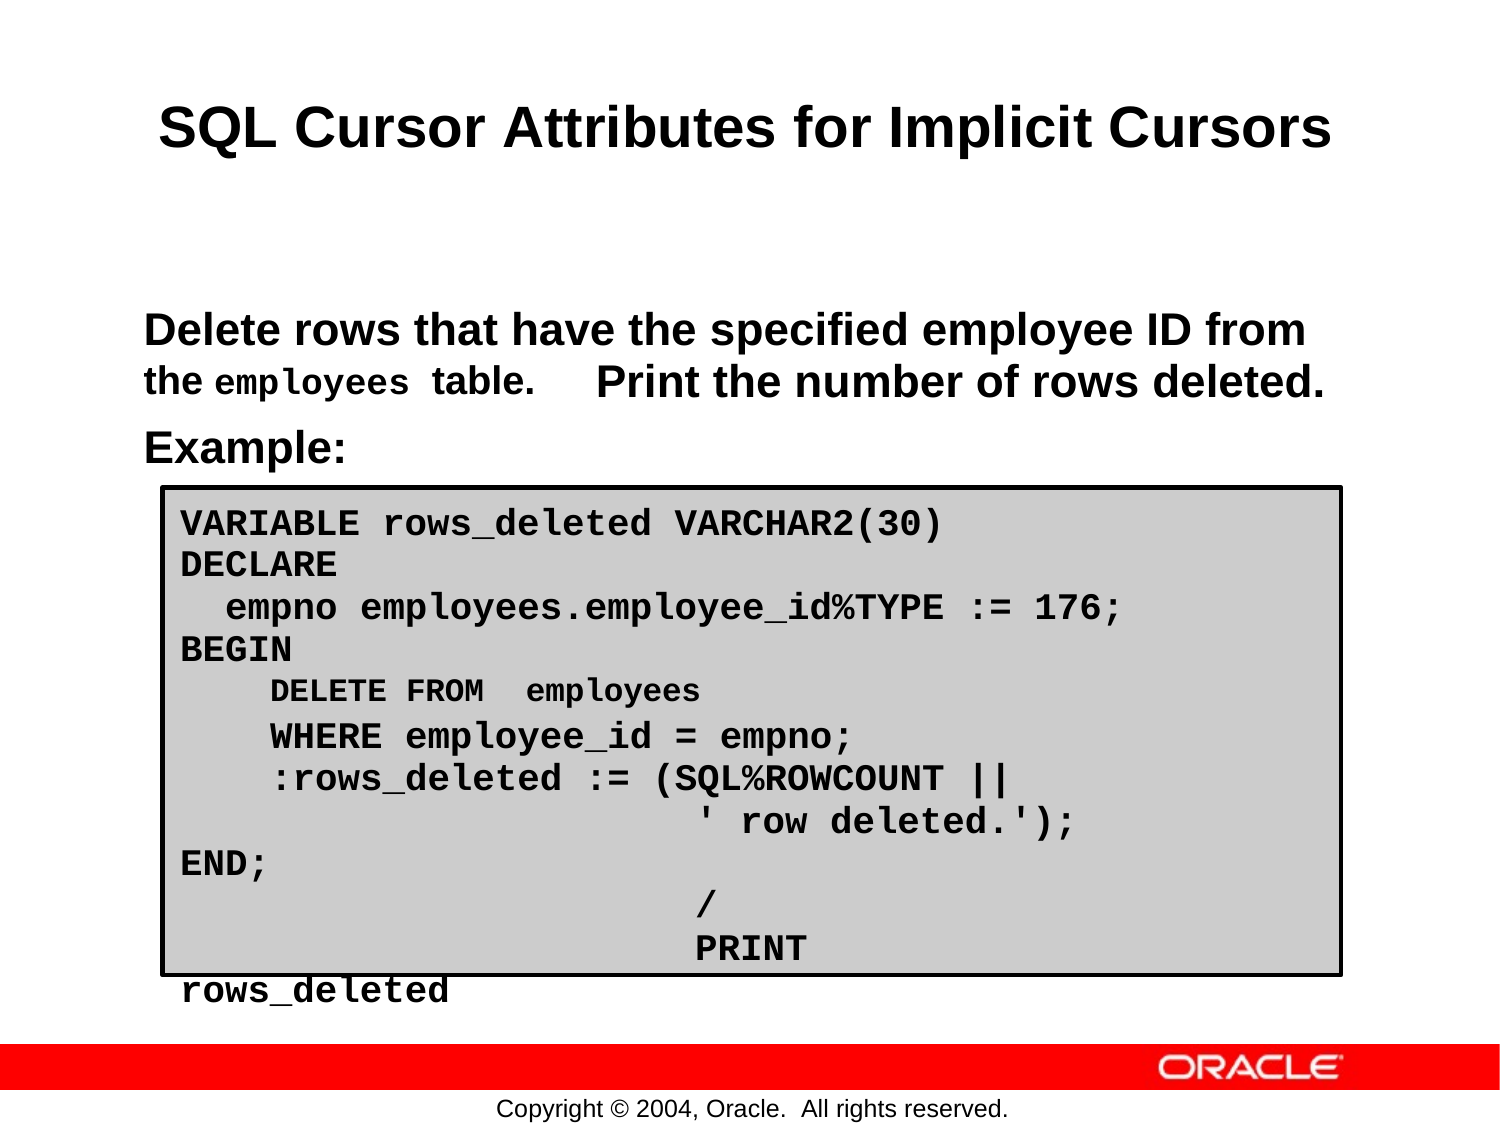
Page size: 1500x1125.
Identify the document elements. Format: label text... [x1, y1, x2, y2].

text_box [0, 1044, 1500, 1090]
text_box rows that have the specified employee ID from [291, 305, 1316, 356]
text_box VARIABLE rows_deleted VARCHAR2(30) DECLARE empno employees.employee_id%TYPE := 176; BEGIN DELETE FROM employees WHERE employee_id = empno; :rows_deleted := (SQL%ROWCOUNT || ' row deleted.'); END; / PRINT rows_deleted [162, 487, 1341, 975]
text_box Cursor Attributes for Implicit Cursors [293, 97, 1344, 160]
text_box Print [593, 358, 710, 408]
text_box of [973, 358, 1028, 408]
text_box rows [1029, 358, 1149, 408]
text_box deleted. [1150, 358, 1335, 408]
text_box Delete [141, 305, 291, 356]
text_box SQL [156, 97, 290, 160]
text_box the employees table. Example: [141, 358, 593, 479]
text_box the number [710, 358, 972, 408]
text_box Copyright © 2004, Oracle. All rights reserved. [494, 1094, 1012, 1124]
